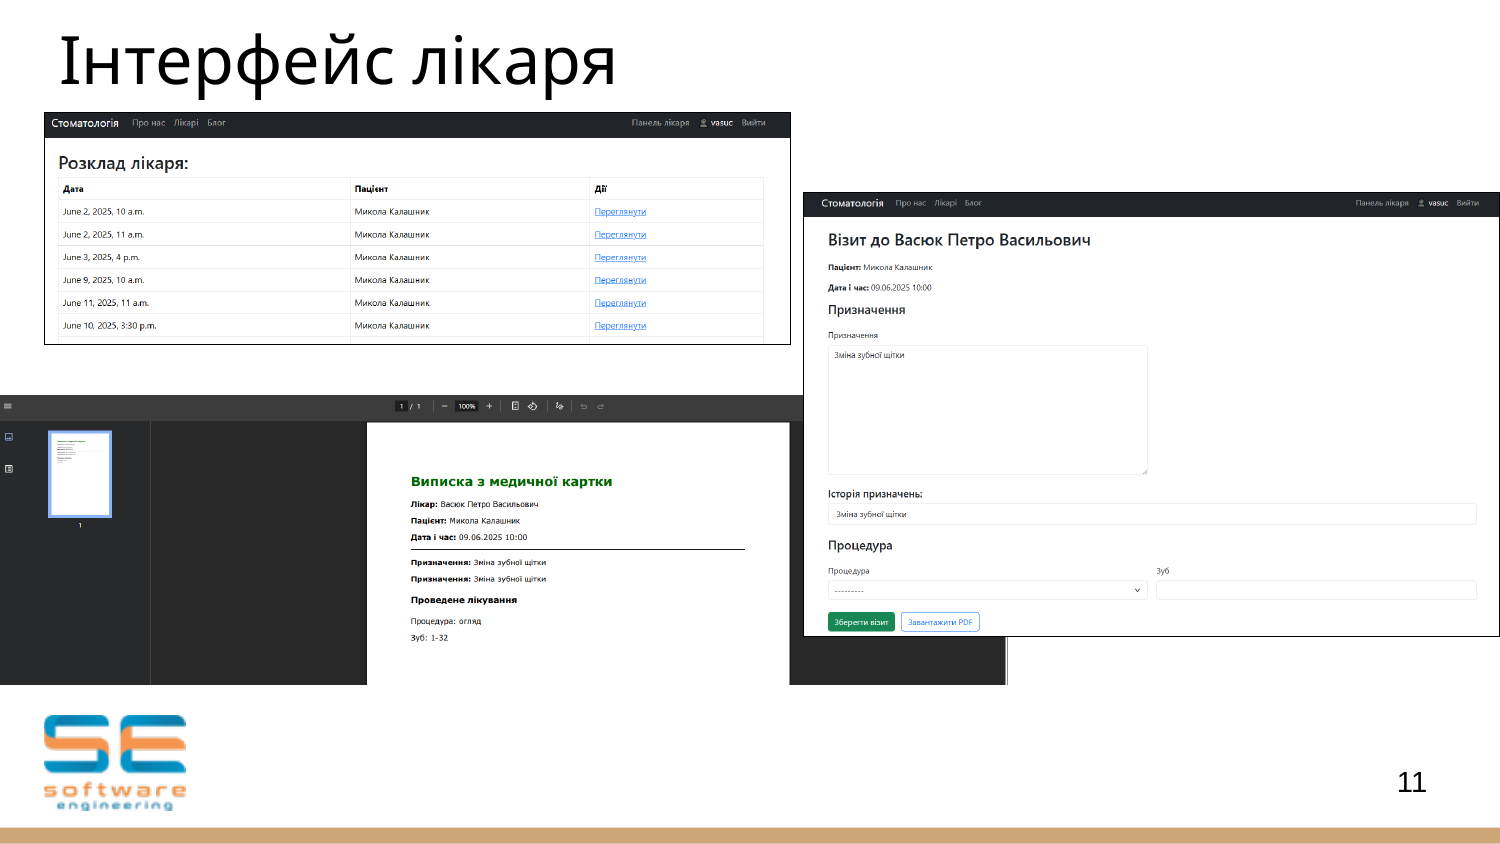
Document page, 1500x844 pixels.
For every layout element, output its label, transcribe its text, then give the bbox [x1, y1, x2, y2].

picture [43, 112, 791, 346]
title Інтерфейс лікаря [44, 0, 1442, 113]
text_box 11 [1382, 755, 1500, 806]
picture [0, 192, 1500, 685]
picture [43, 714, 186, 811]
